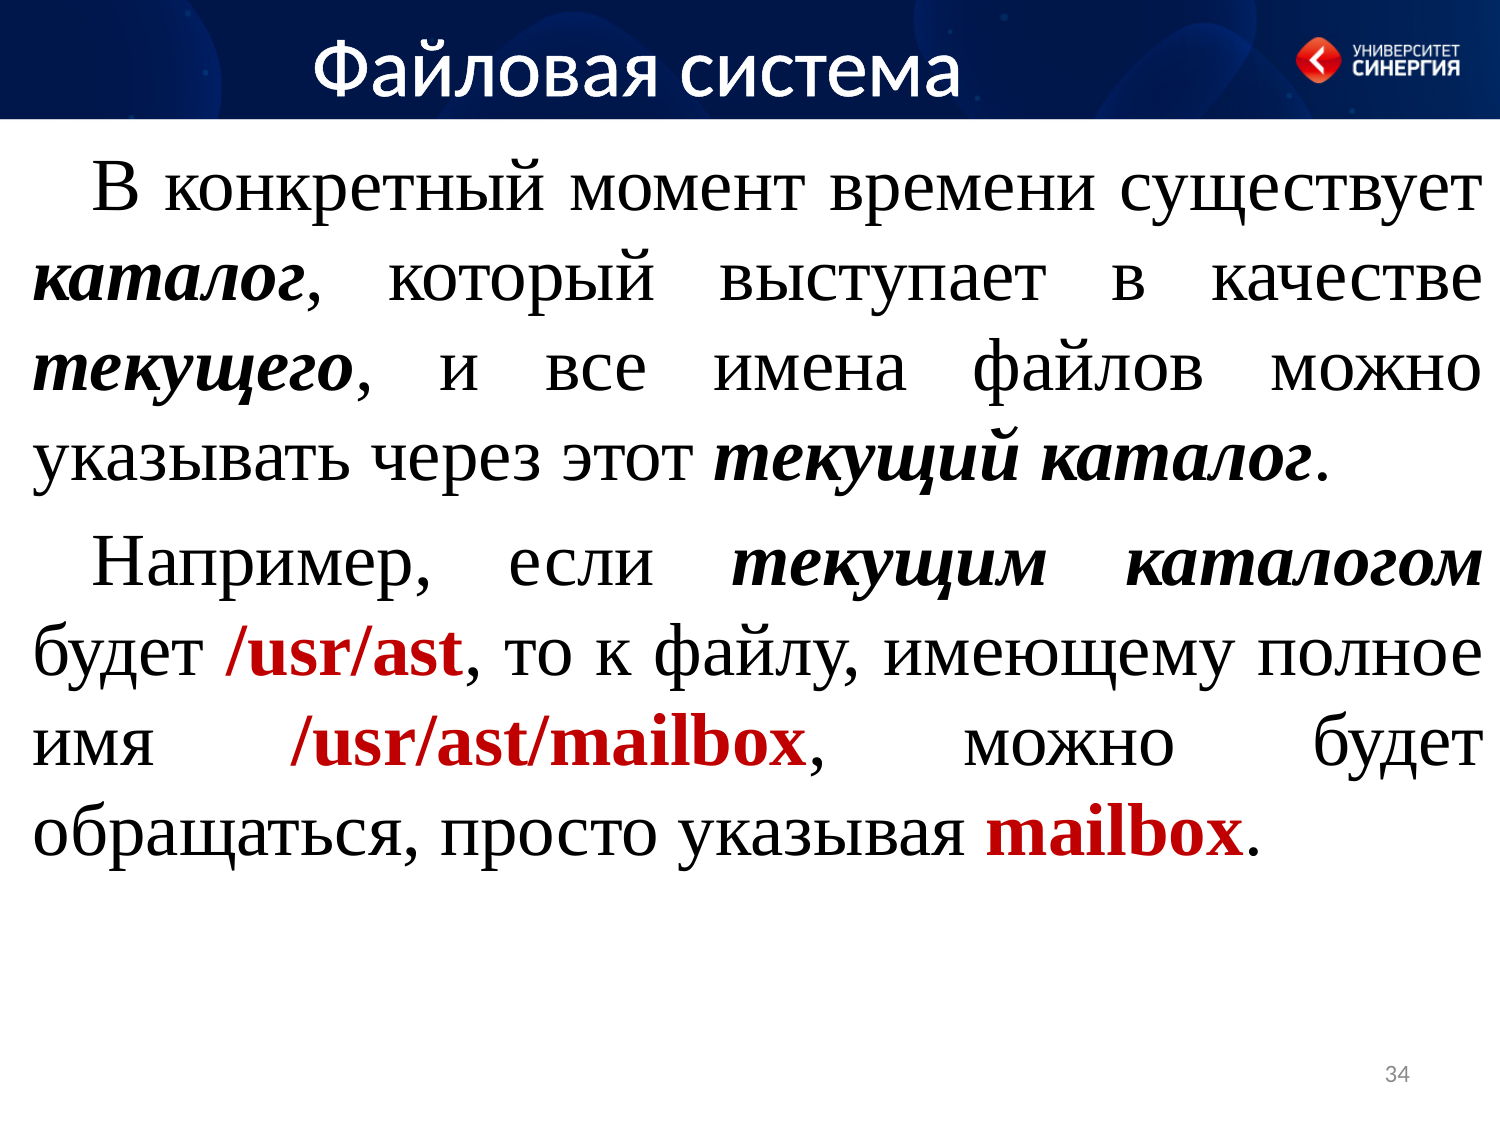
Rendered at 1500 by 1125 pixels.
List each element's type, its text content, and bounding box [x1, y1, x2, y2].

slide_number 34 [1074, 1042, 1425, 1103]
picture [0, 0, 1500, 1125]
list В конкретный момент времени существует каталог, который выступает в качестве текущего, и все имена файлов можно указывать через этот текущий каталог. Например, если текущим каталогом будет /usr/ast, то к файлу, имеющему полное имя /usr/ast/mailbox, можно будет обращаться, просто указывая mailbox. [17, 128, 1500, 942]
text_box Файловая система [1, 0, 1294, 126]
